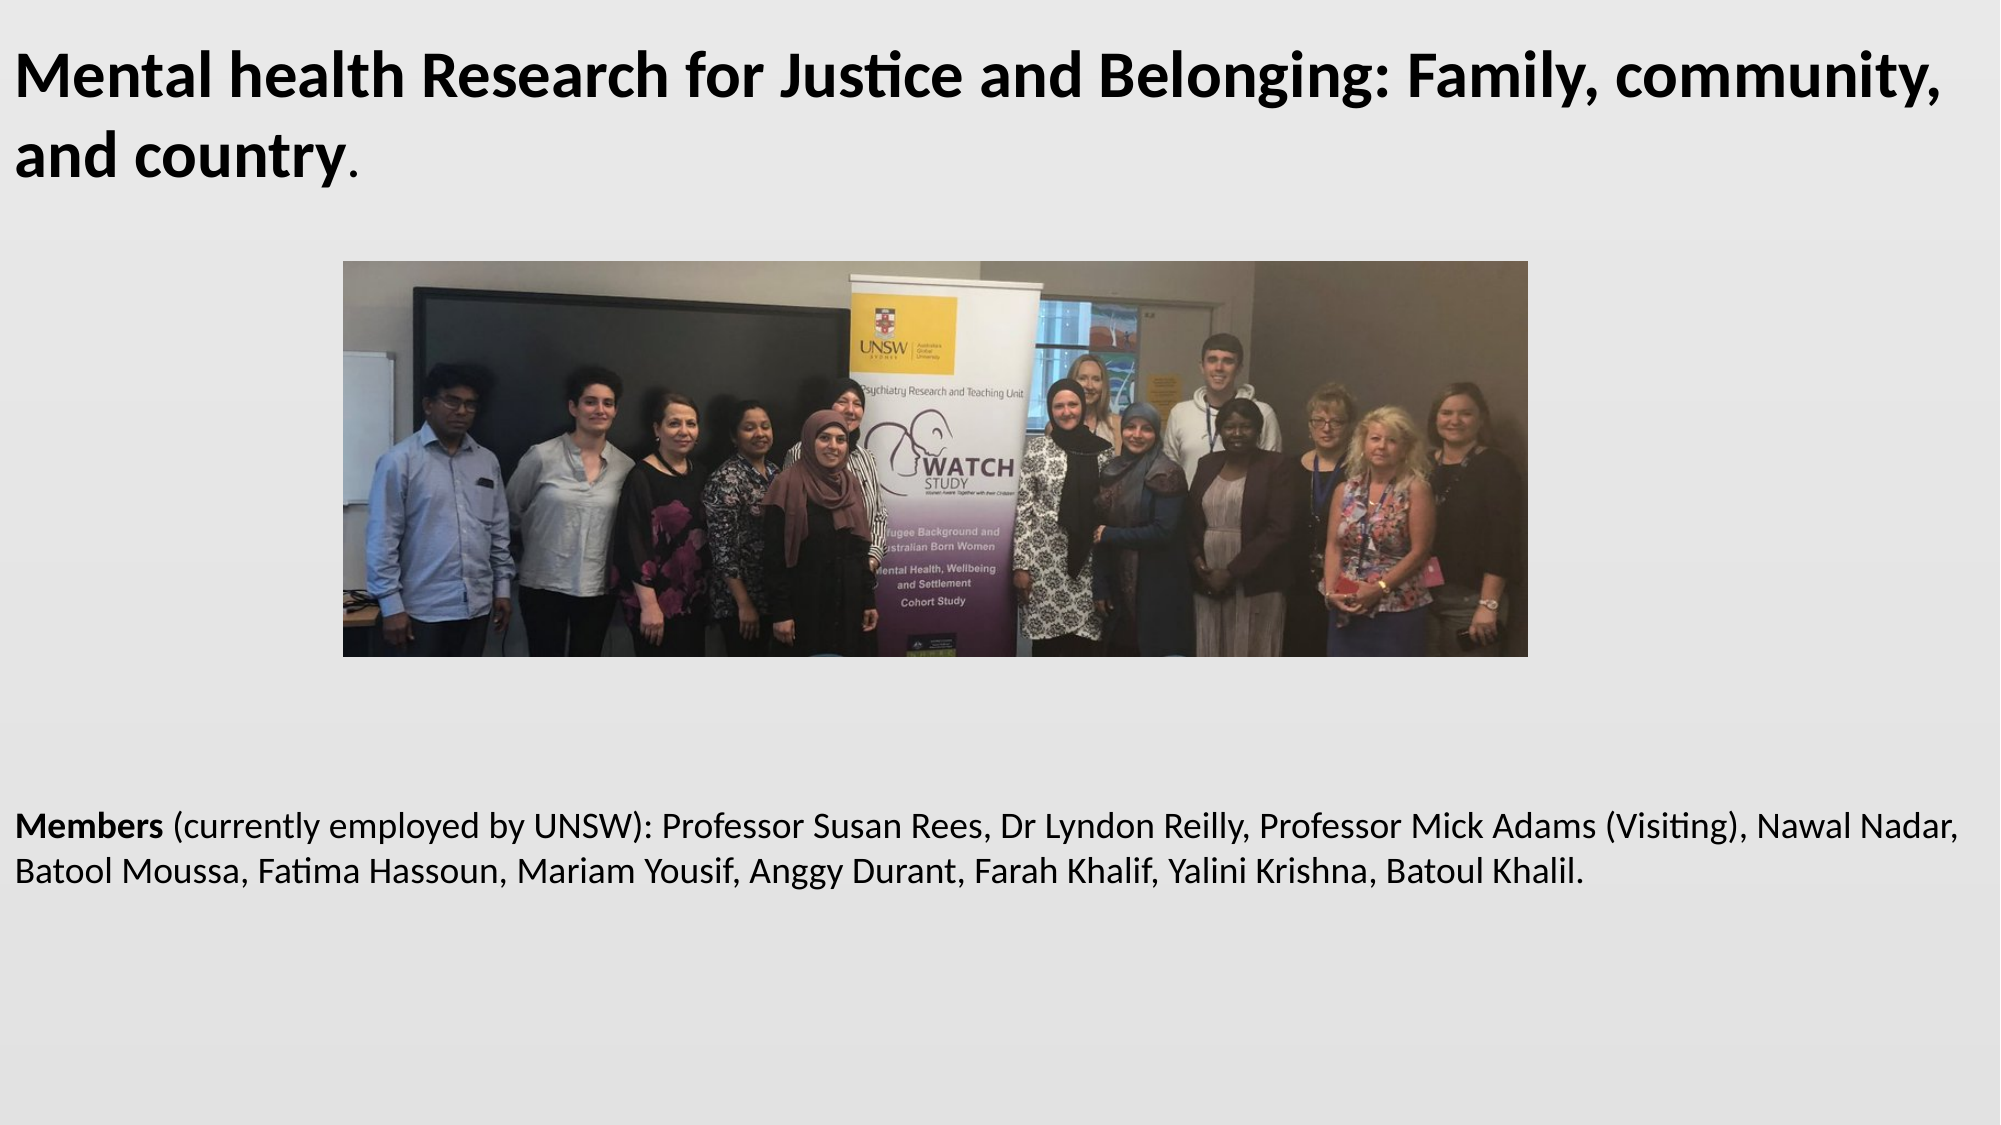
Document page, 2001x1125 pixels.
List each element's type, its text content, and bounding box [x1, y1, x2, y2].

text_box Mental health Research for Justice and Belonging: Family, community, and country. Members (currently employed by UNSW): Professor Susan Rees, Dr Lyndon Reilly, Professor Mick Adams (Visiting), Nawal Nadar, Batool Moussa, Fatima Hassoun, Mariam Yousif, Anggy Durant, Farah Khalif, Yalini Krishna, Batoul Khalil. [0, 23, 2000, 1125]
picture [343, 261, 1528, 657]
